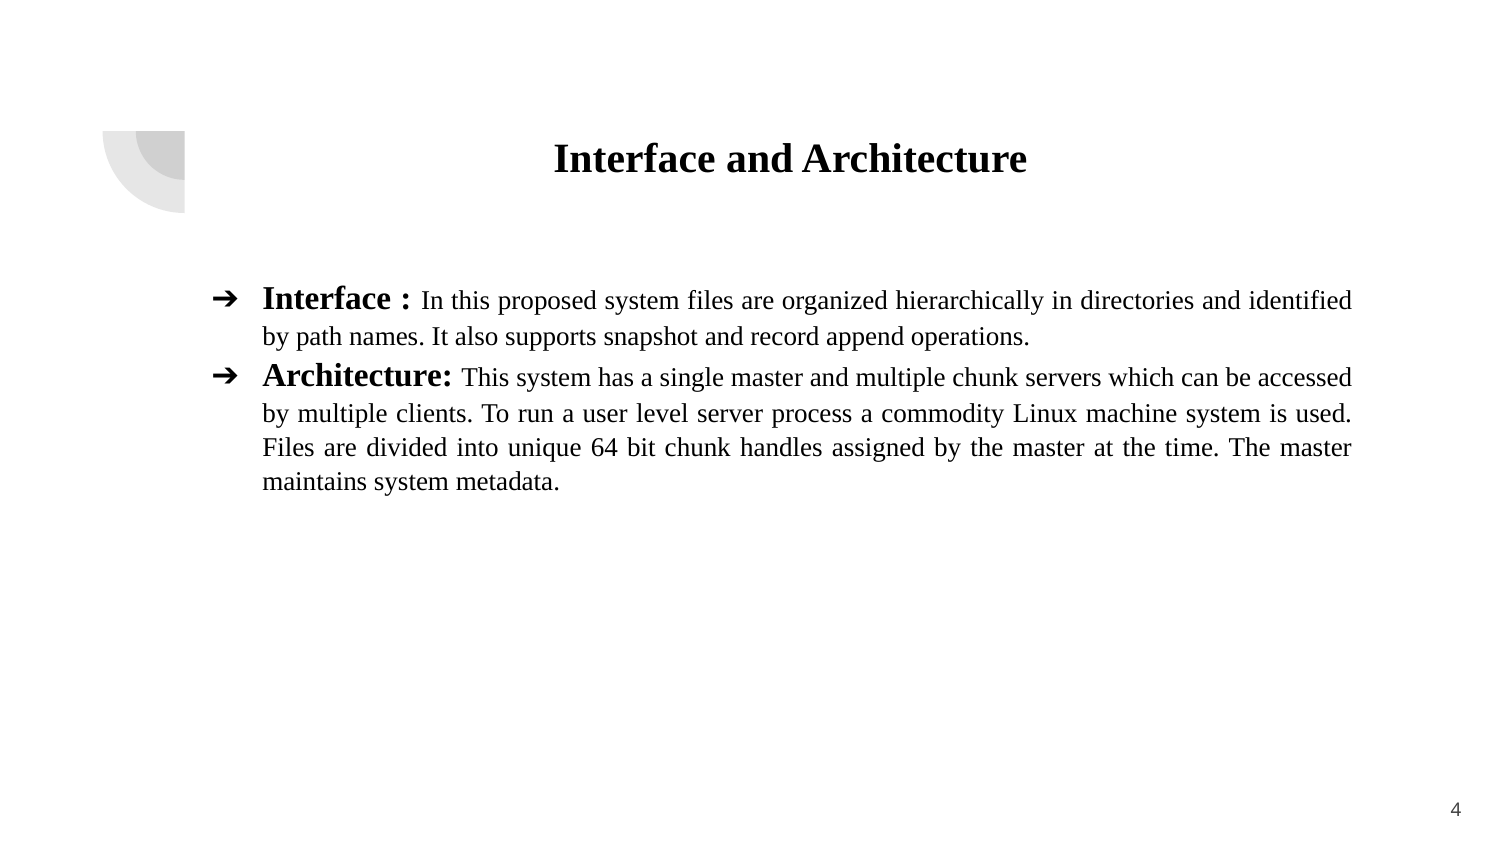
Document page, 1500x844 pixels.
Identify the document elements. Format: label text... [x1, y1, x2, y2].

slide_number ‹#› [1386, 777, 1477, 842]
list Interface : In this proposed system files are organized hierarchically in directories and identified by path names. It also supports snapshot and record append operations. Architecture: This system has a single master and multiple chunk servers which can be accessed by multiple clients. To run a user level server process a commodity Linux machine system is used. Files are divided into unique 64 bit chunk handles assigned by the master at the time. The master maintains system metadata. [172, 259, 1368, 603]
title Interface and Architecture [213, 119, 1368, 259]
